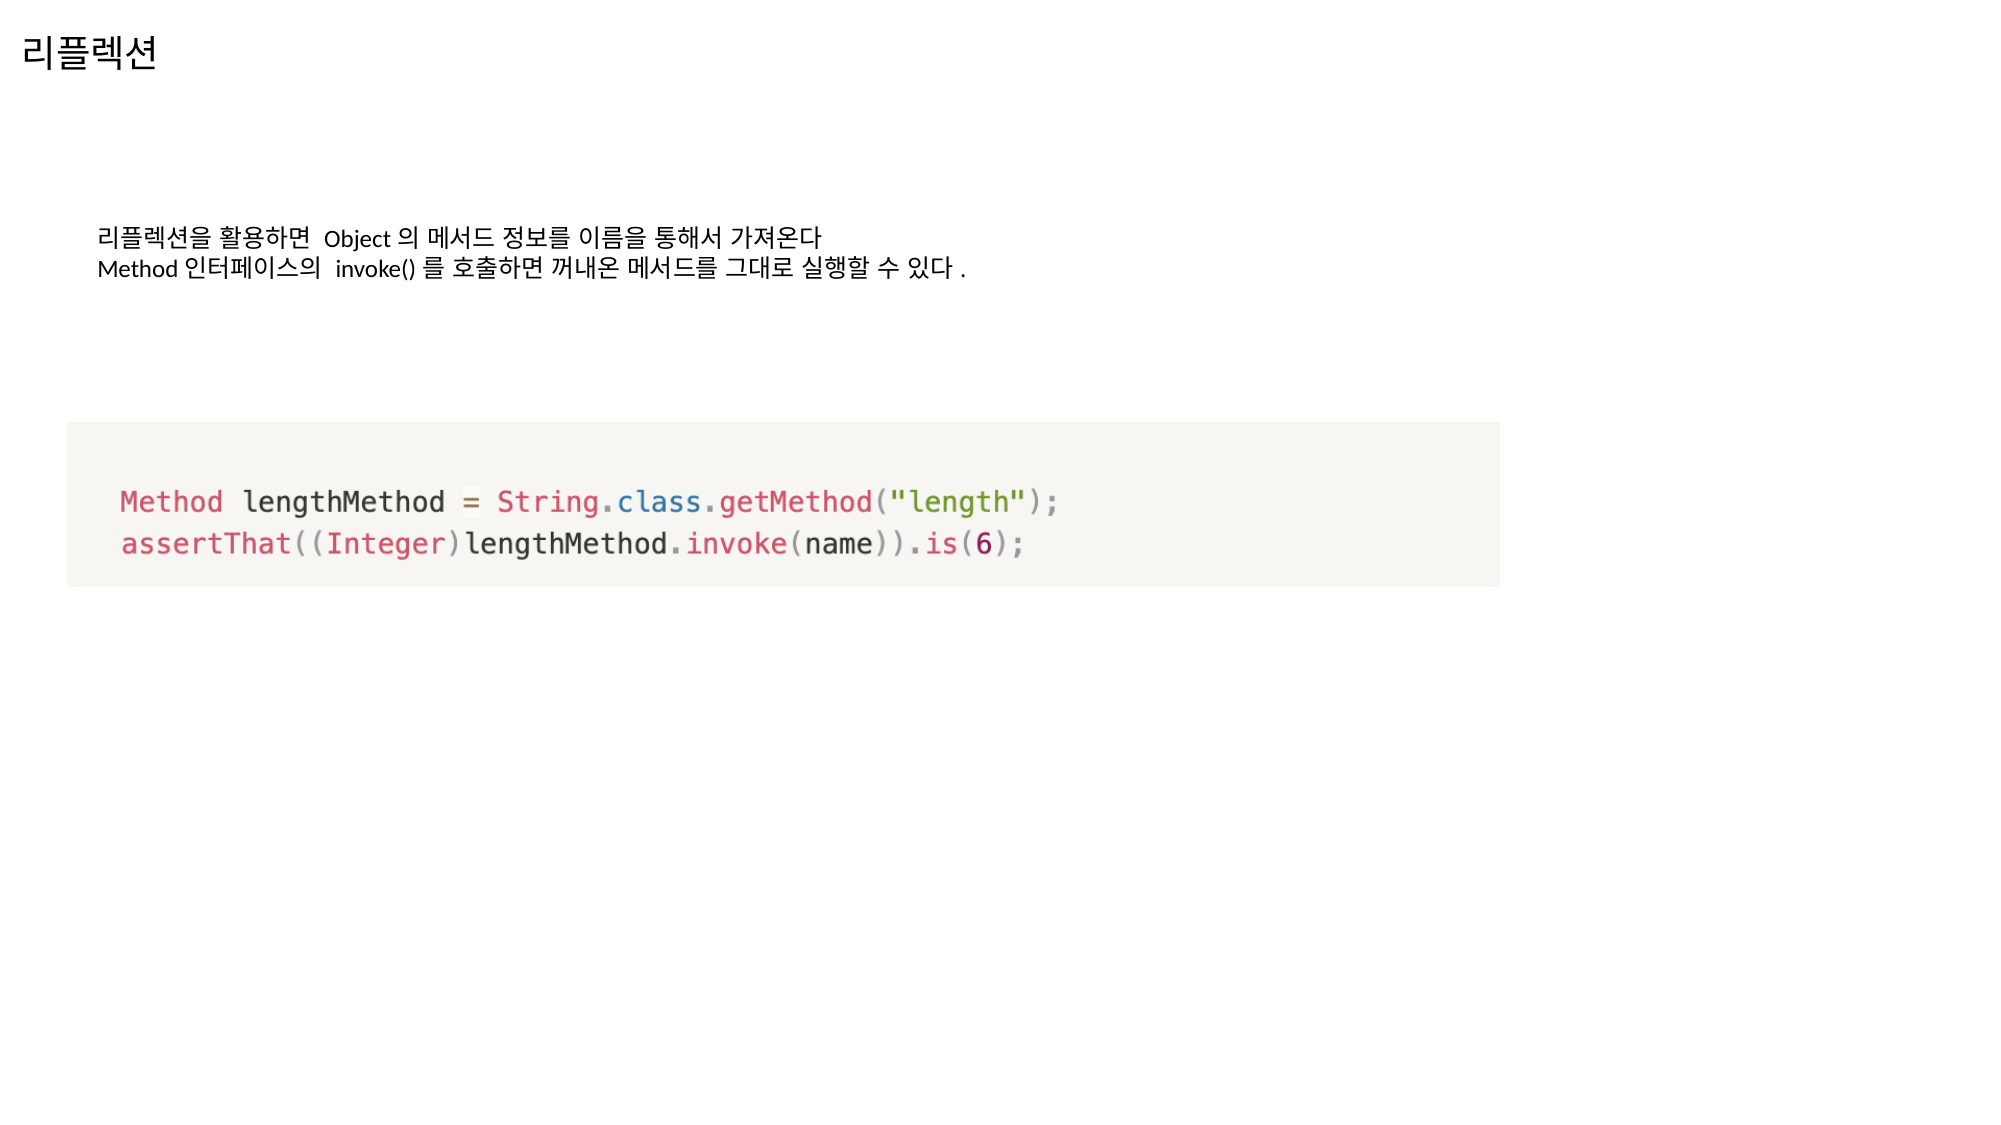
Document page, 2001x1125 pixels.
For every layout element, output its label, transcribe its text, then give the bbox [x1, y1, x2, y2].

text_box 리플렉션 [6, 22, 175, 83]
picture [67, 422, 1500, 587]
text_box 리플렉션을 활용하면 Object의 메서드 정보를 이름을 통해서 가져온다 Method인터페이스의 invoke()를 호출하면 꺼내온 메서드를 그대로 실행할 수 있다. [82, 214, 982, 290]
